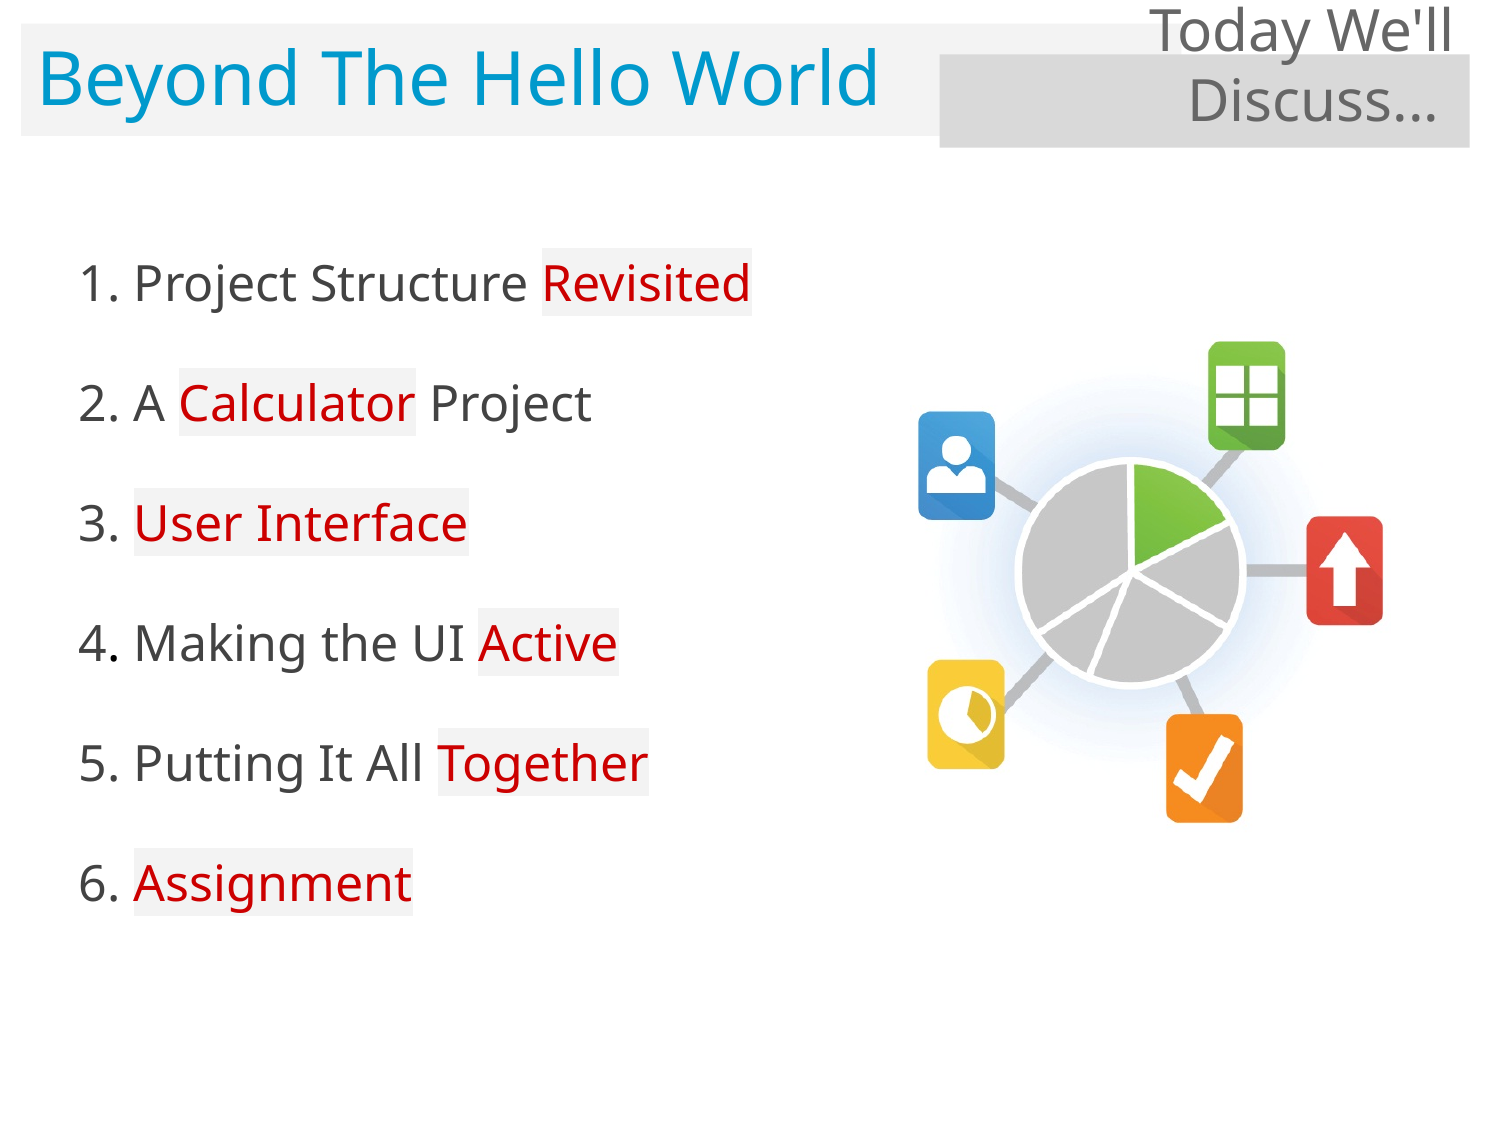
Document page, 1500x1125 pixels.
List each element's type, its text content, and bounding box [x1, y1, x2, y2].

list 1. Project Structure Revisited 2. A Calculator Project 3. User Interface 4. Making the UI Active 5. Putting It All Together 6. Assignment [63, 176, 844, 1077]
picture [909, 333, 1391, 833]
title Beyond The Hello World [21, 23, 1182, 136]
title Today We'll Discuss... [939, 54, 1470, 148]
